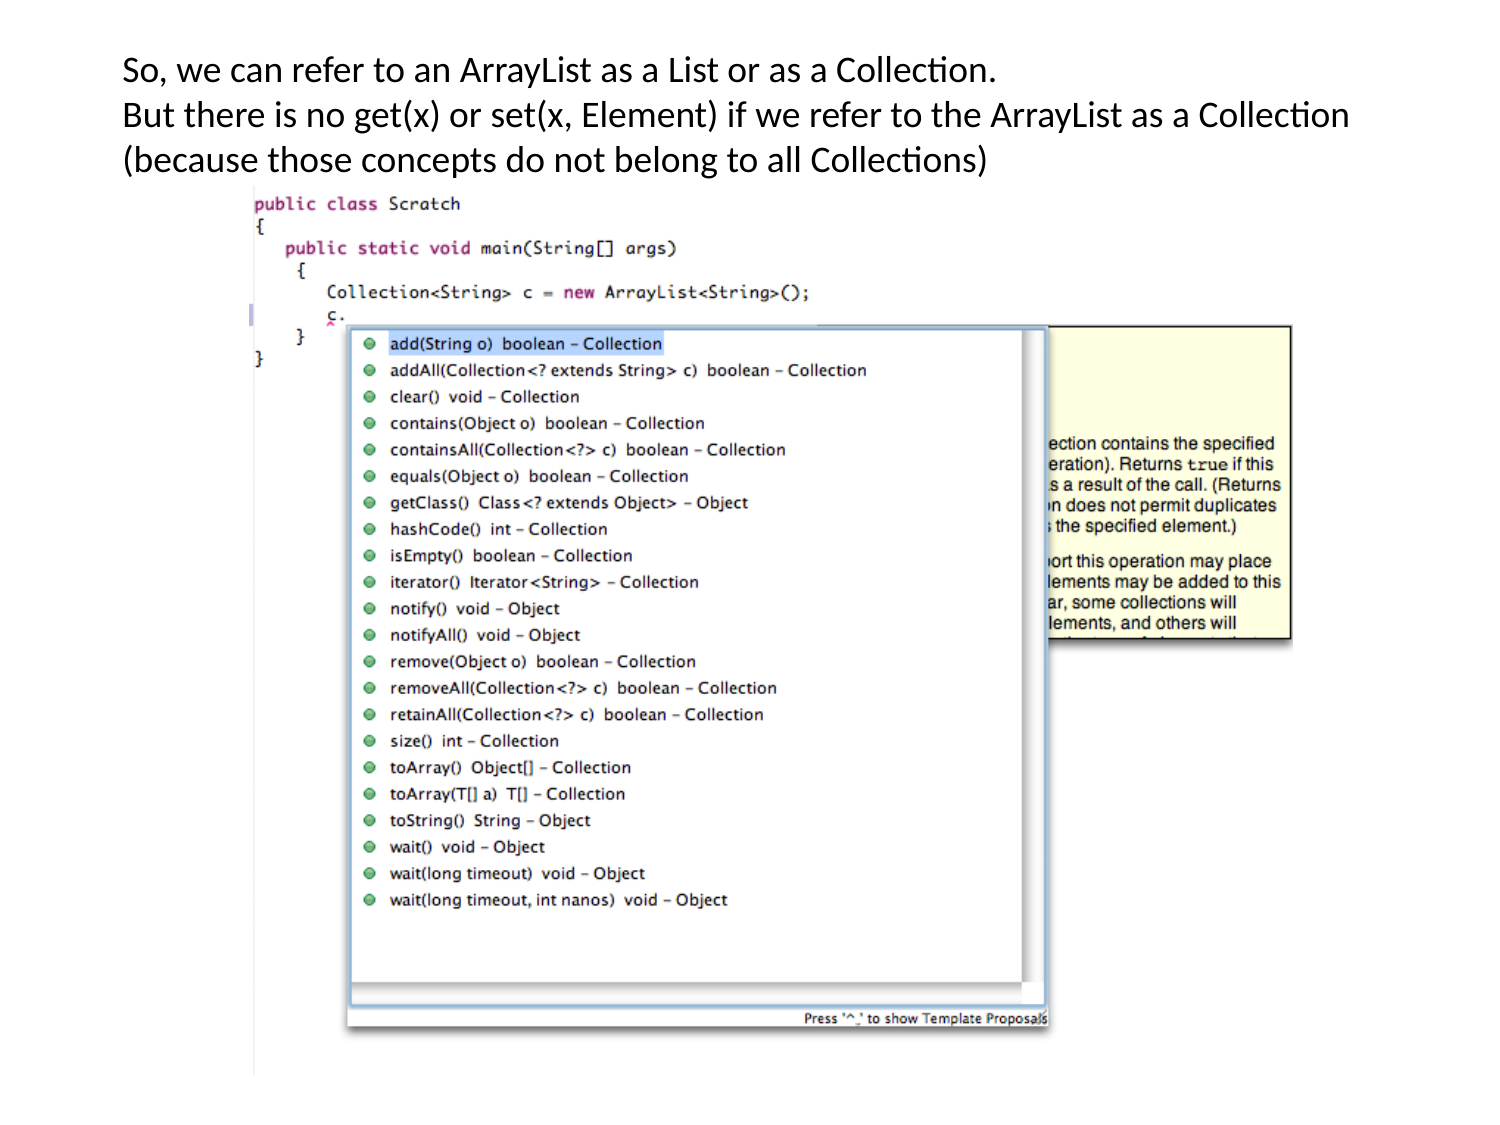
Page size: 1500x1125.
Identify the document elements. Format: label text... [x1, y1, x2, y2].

picture [249, 184, 1294, 1076]
text_box So, we can refer to an ArrayList as a List or as a Collection. But there is no get(x) or set(x, Element) if we refer to the ArrayList as a Collection (because those concepts do not belong to all Collections) [107, 37, 1367, 188]
